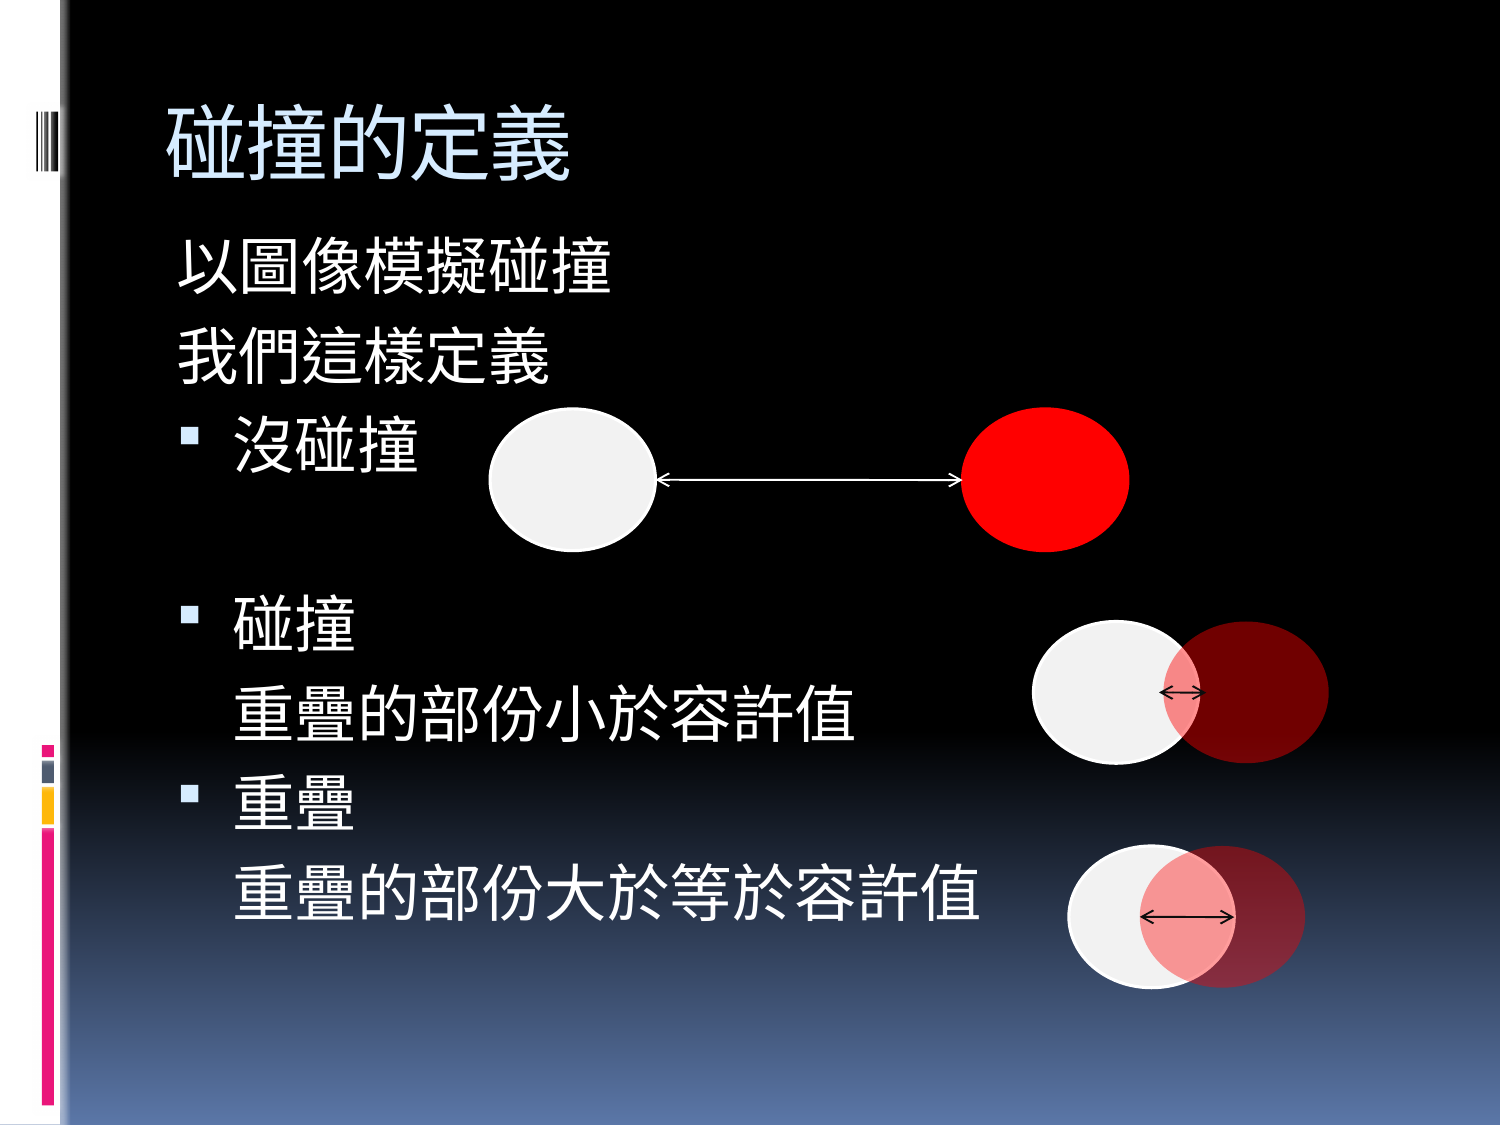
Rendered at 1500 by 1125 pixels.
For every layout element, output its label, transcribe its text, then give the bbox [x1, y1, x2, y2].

text_box [1067, 844, 1187, 990]
text_box [1031, 619, 1181, 765]
text_box [1162, 619, 1331, 765]
text_box [1138, 844, 1307, 990]
list 以圖像模擬碰撞 我們這樣定義 沒碰撞 碰撞 重疊的部份小於容許值 重疊 重疊的部份大於等於容許值 [150, 219, 1425, 1043]
text_box [961, 407, 1130, 553]
title 碰撞的定義 [150, 83, 1425, 219]
text_box [488, 407, 657, 553]
